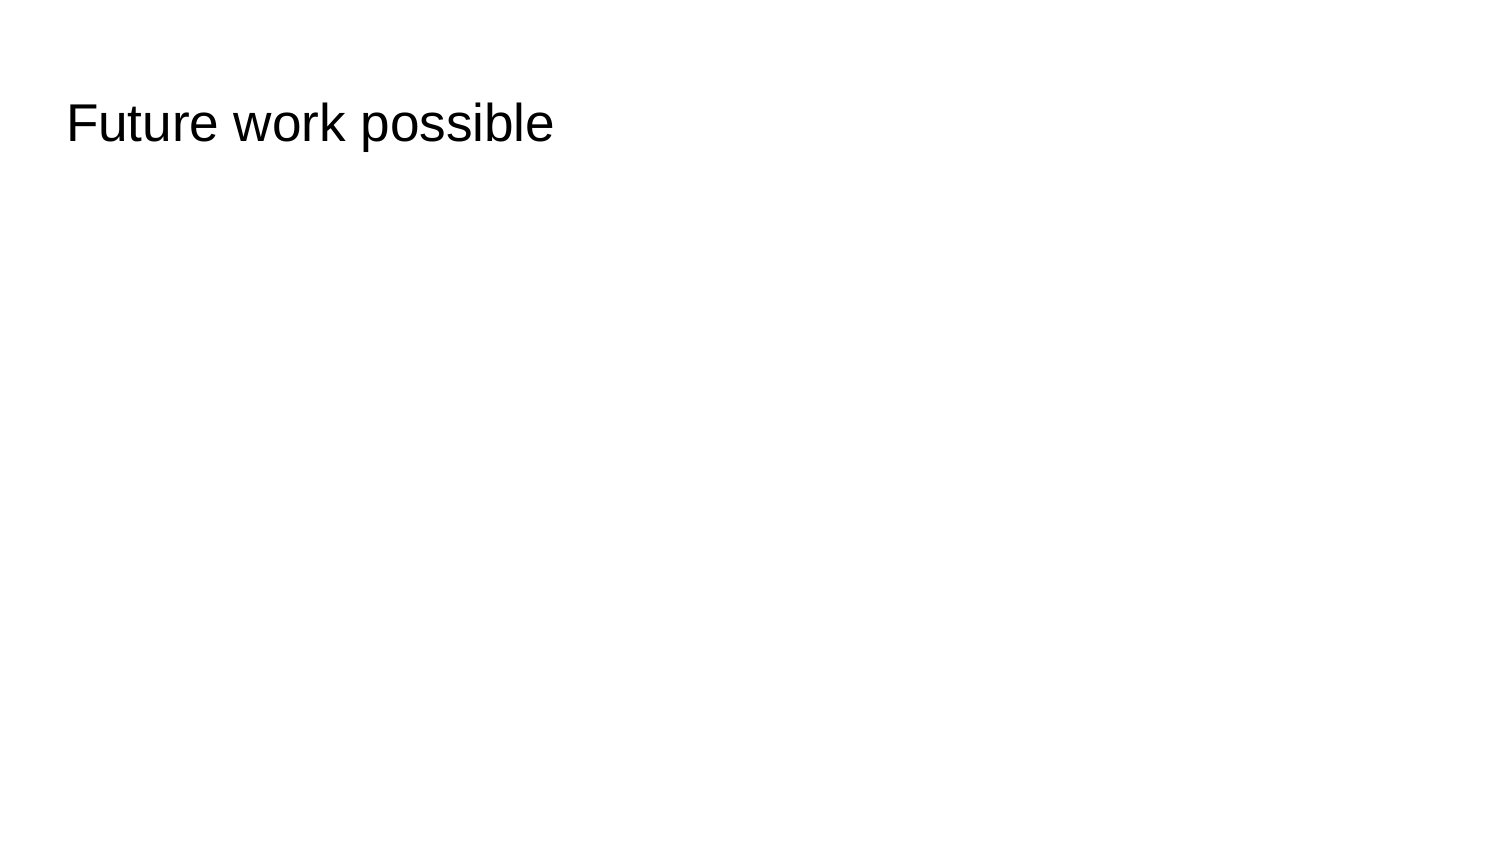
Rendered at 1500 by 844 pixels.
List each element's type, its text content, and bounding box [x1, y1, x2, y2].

title Future work possible [51, 72, 1449, 167]
